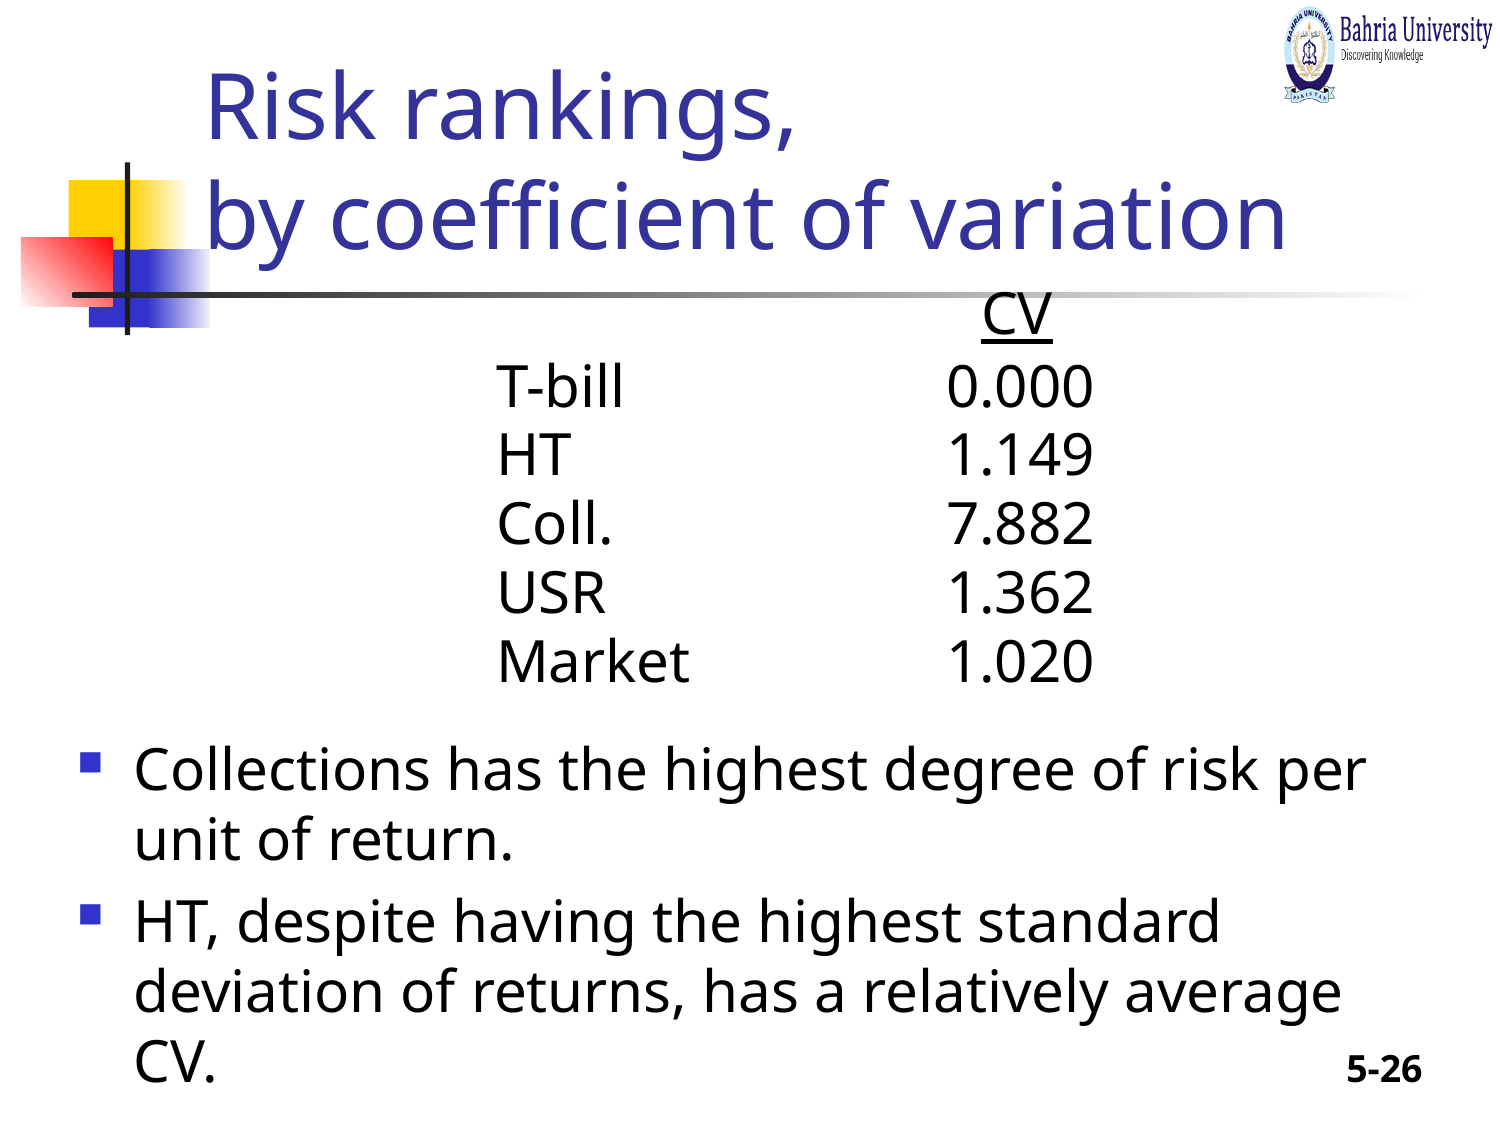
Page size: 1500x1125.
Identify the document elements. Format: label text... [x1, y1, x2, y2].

picture [1284, 6, 1500, 103]
title Risk rankings, by coefficient of variation [188, 35, 1468, 275]
text_box Collections has the highest degree of risk per unit of return. HT, despite having the highest standard deviation of returns, has a relatively average CV. [62, 725, 1450, 1102]
list CV T-bill 0.000 HT 1.149 Coll. 7.882 USR 1.362 Market 1.020 [275, 262, 1425, 713]
